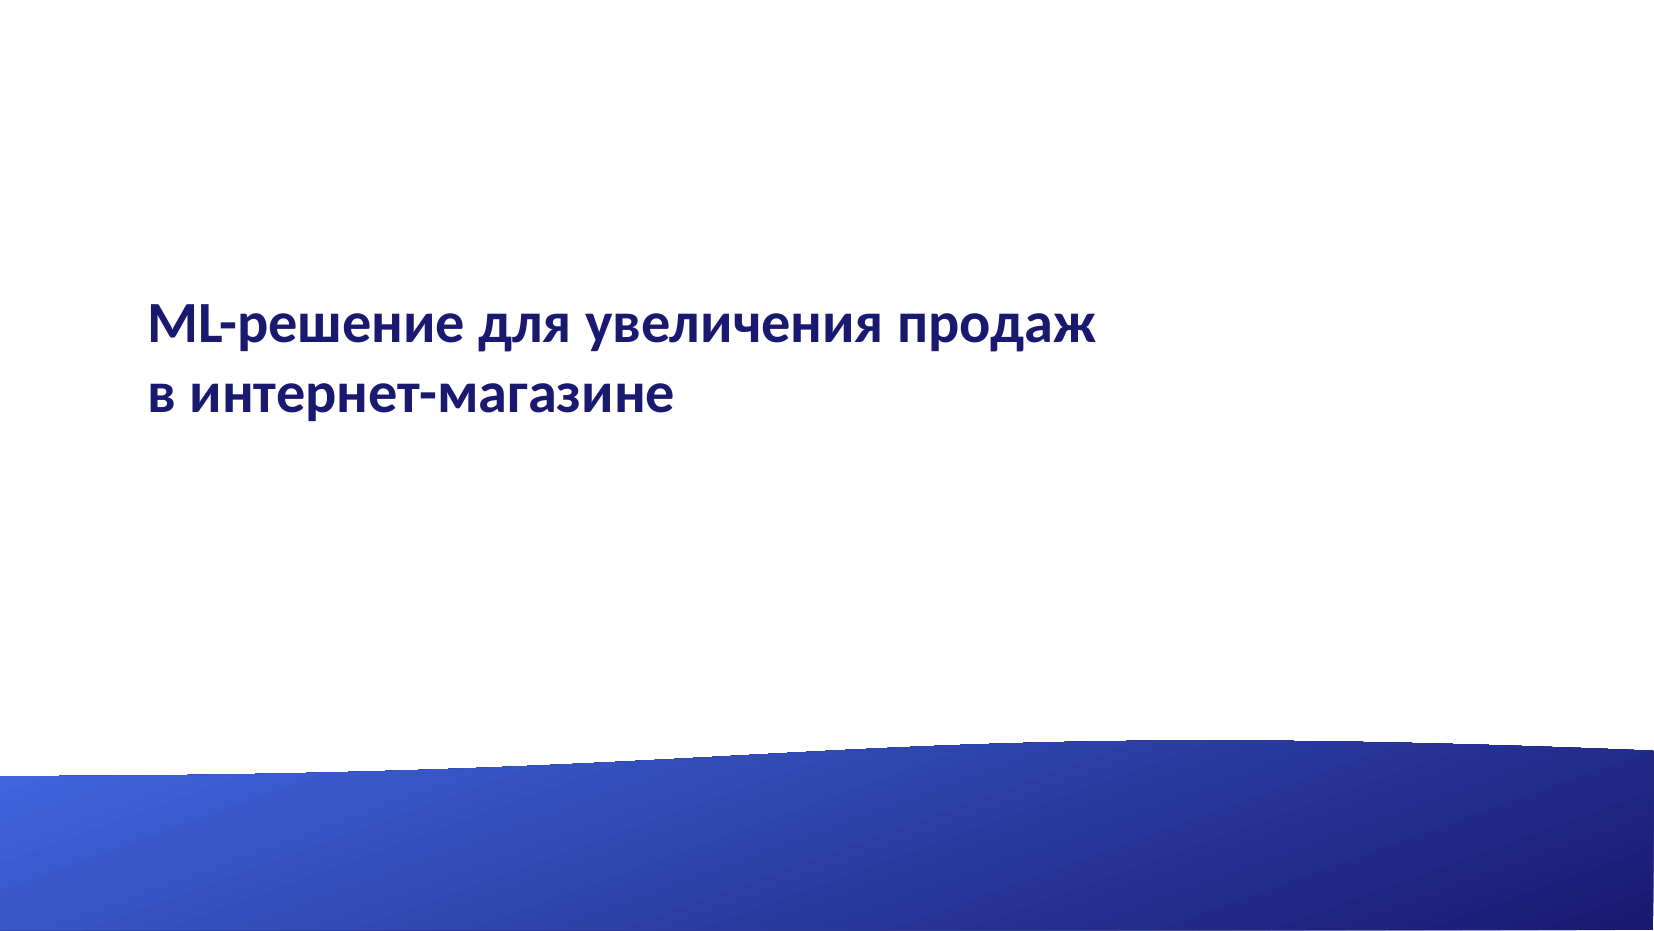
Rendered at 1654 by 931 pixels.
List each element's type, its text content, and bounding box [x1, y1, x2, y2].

title ML-решение для увеличения продаж в интернет-магазине [147, 265, 1624, 443]
